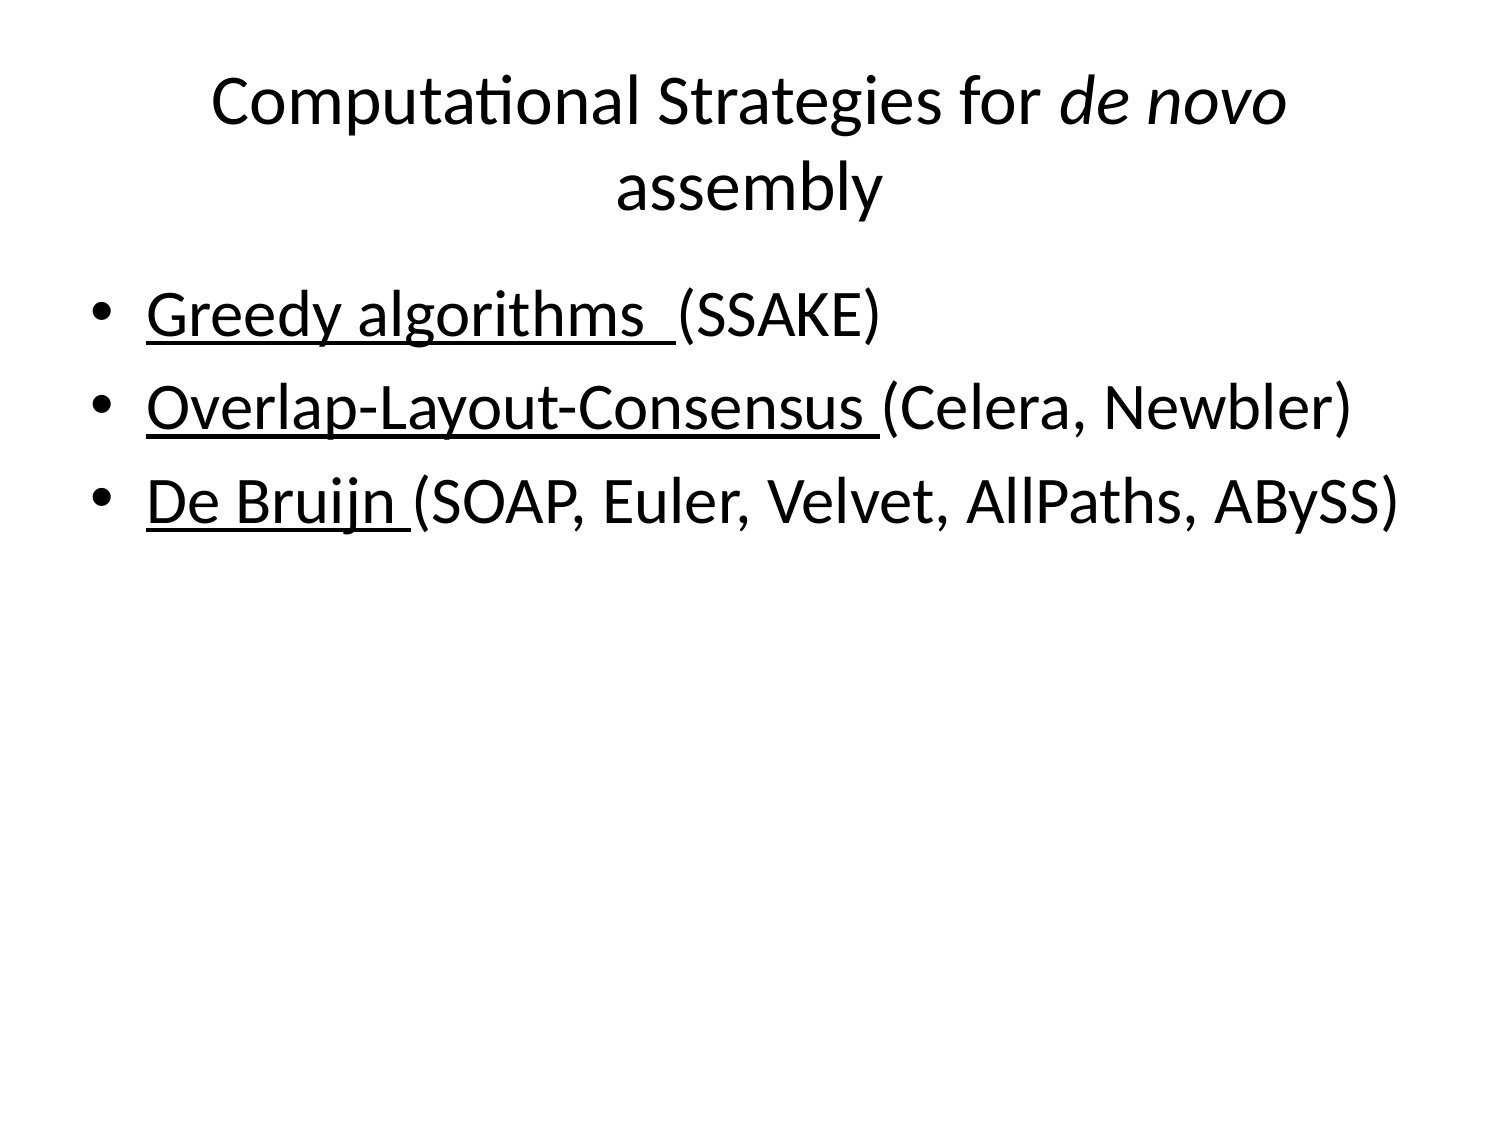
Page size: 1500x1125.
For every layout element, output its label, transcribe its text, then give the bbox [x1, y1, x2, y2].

list Greedy algorithms (SSAKE) Overlap-Layout-Consensus (Celera, Newbler) De Bruijn (SOAP, Euler, Velvet, AllPaths, ABySS) [75, 262, 1425, 1005]
title Computational Strategies for de novo assembly [75, 45, 1425, 233]
